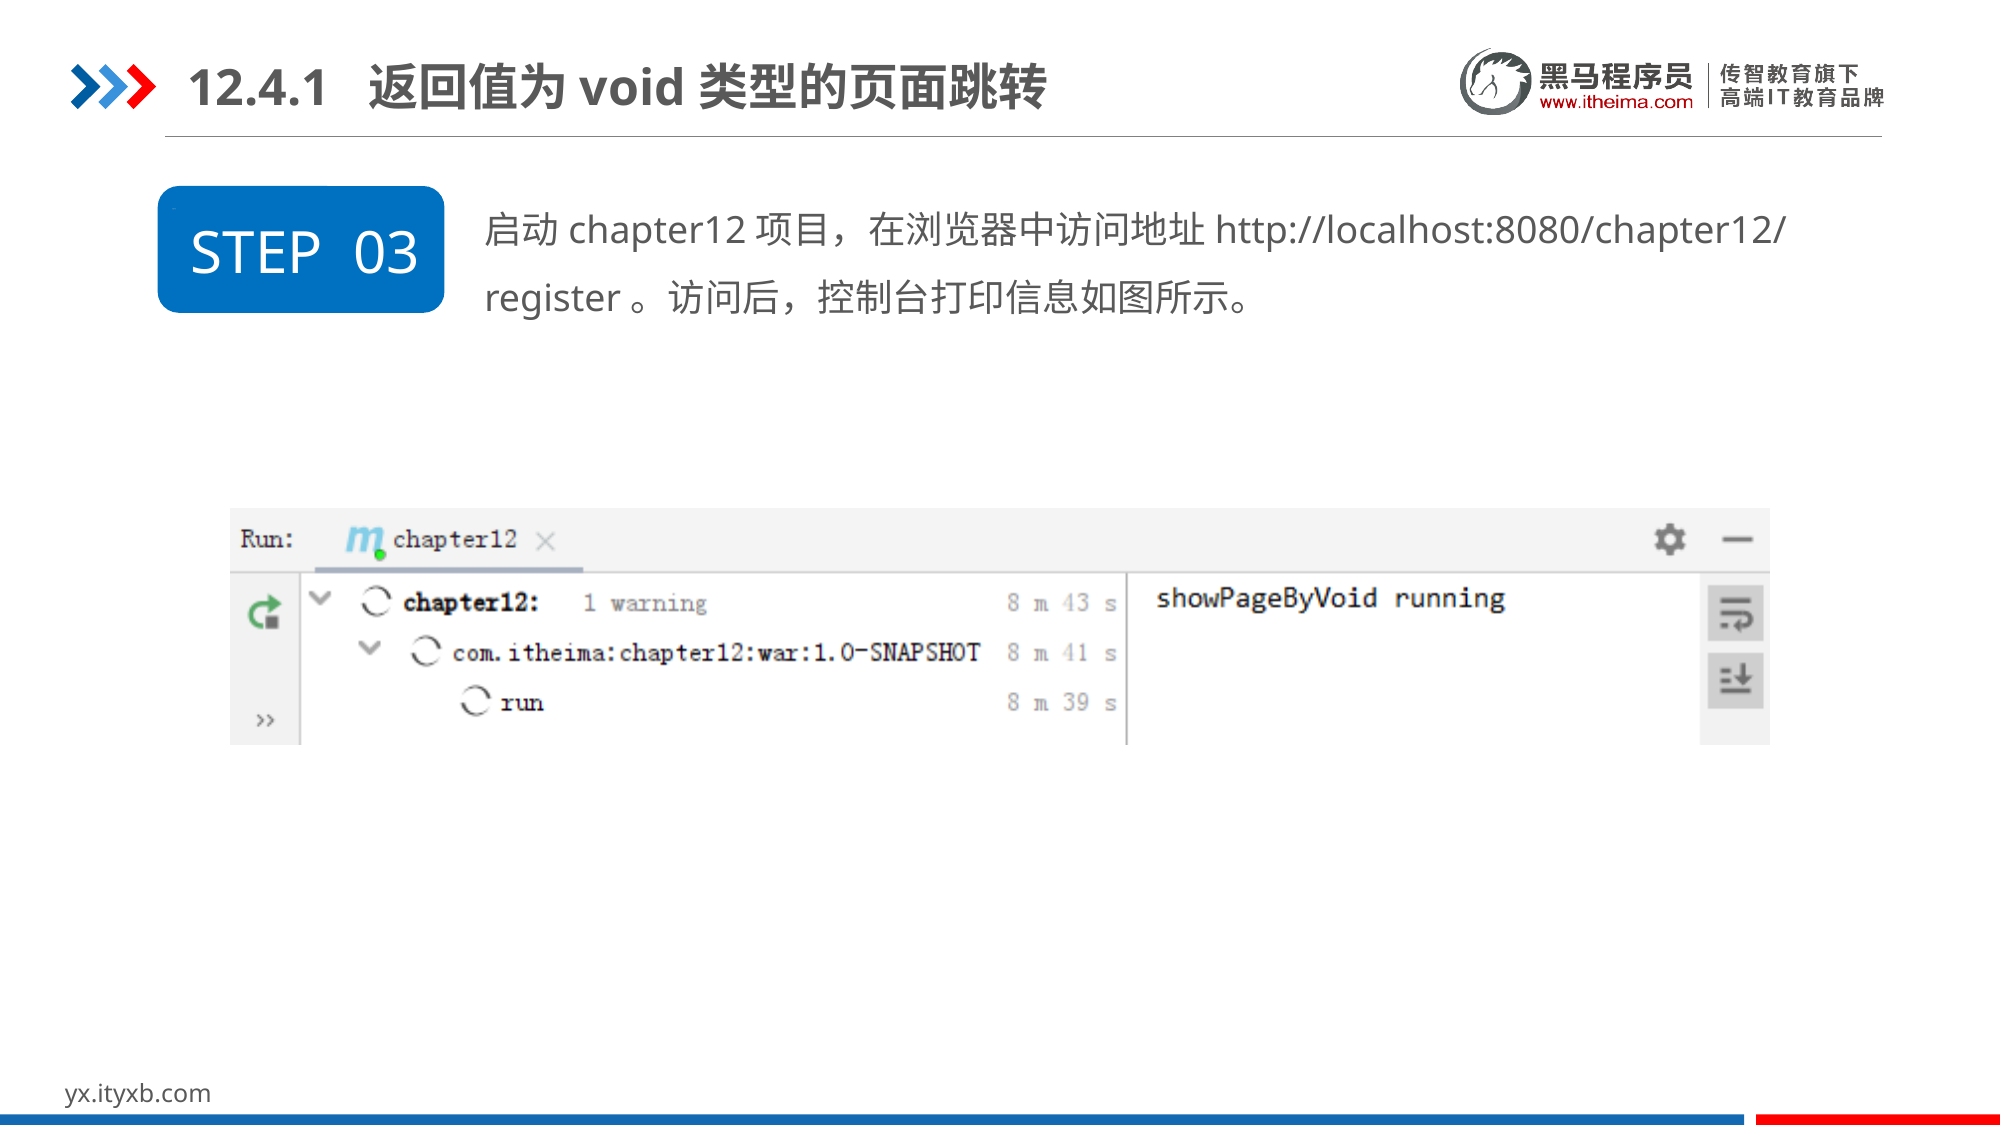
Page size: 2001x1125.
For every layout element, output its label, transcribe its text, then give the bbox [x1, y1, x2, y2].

picture [230, 508, 1770, 745]
text_box 启动chapter12项目，在浏览器中访问地址http://localhost:8080/chapter12/register。访问后，控制台打印信息如图所示。 [469, 176, 1862, 326]
text_box 12.4.1 返回值为void类型的页面跳转 [187, 43, 1148, 127]
picture [1460, 48, 1887, 115]
text_box [156, 184, 446, 314]
text_box STEP 03 [172, 208, 439, 293]
